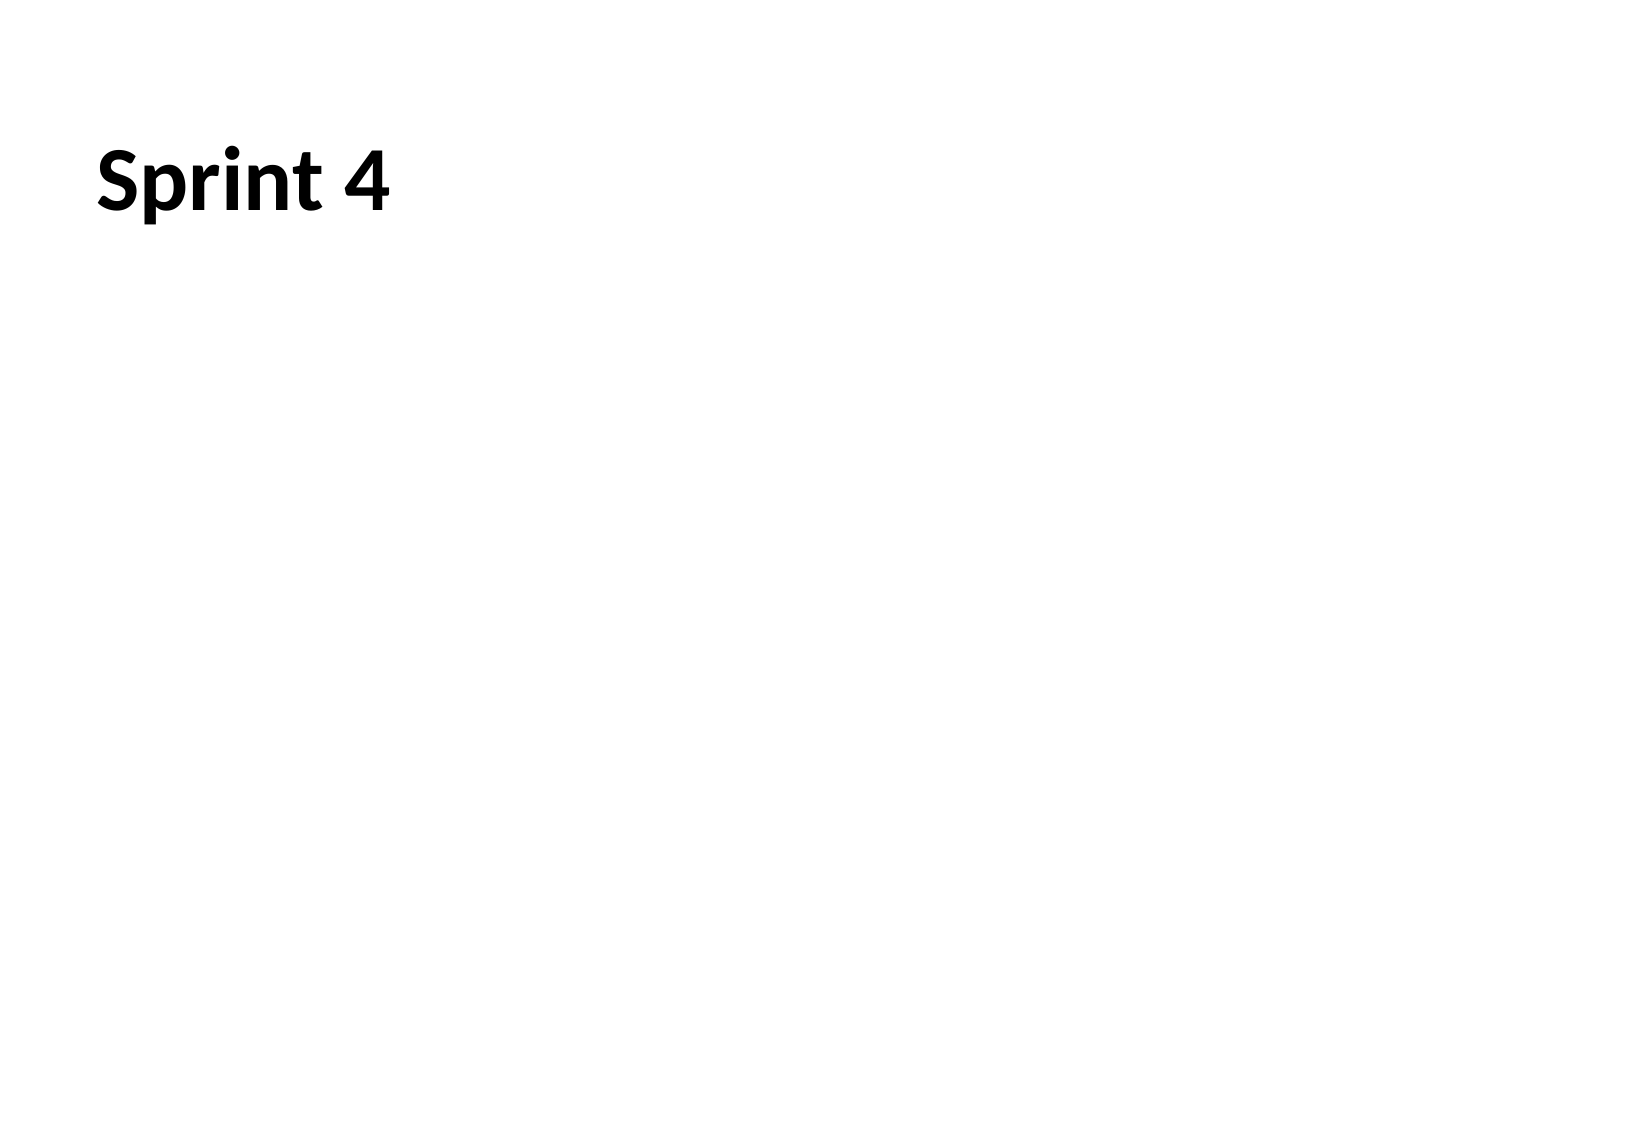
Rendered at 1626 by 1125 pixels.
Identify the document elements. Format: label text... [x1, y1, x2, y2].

list Sprint 4 [81, 104, 1544, 1005]
